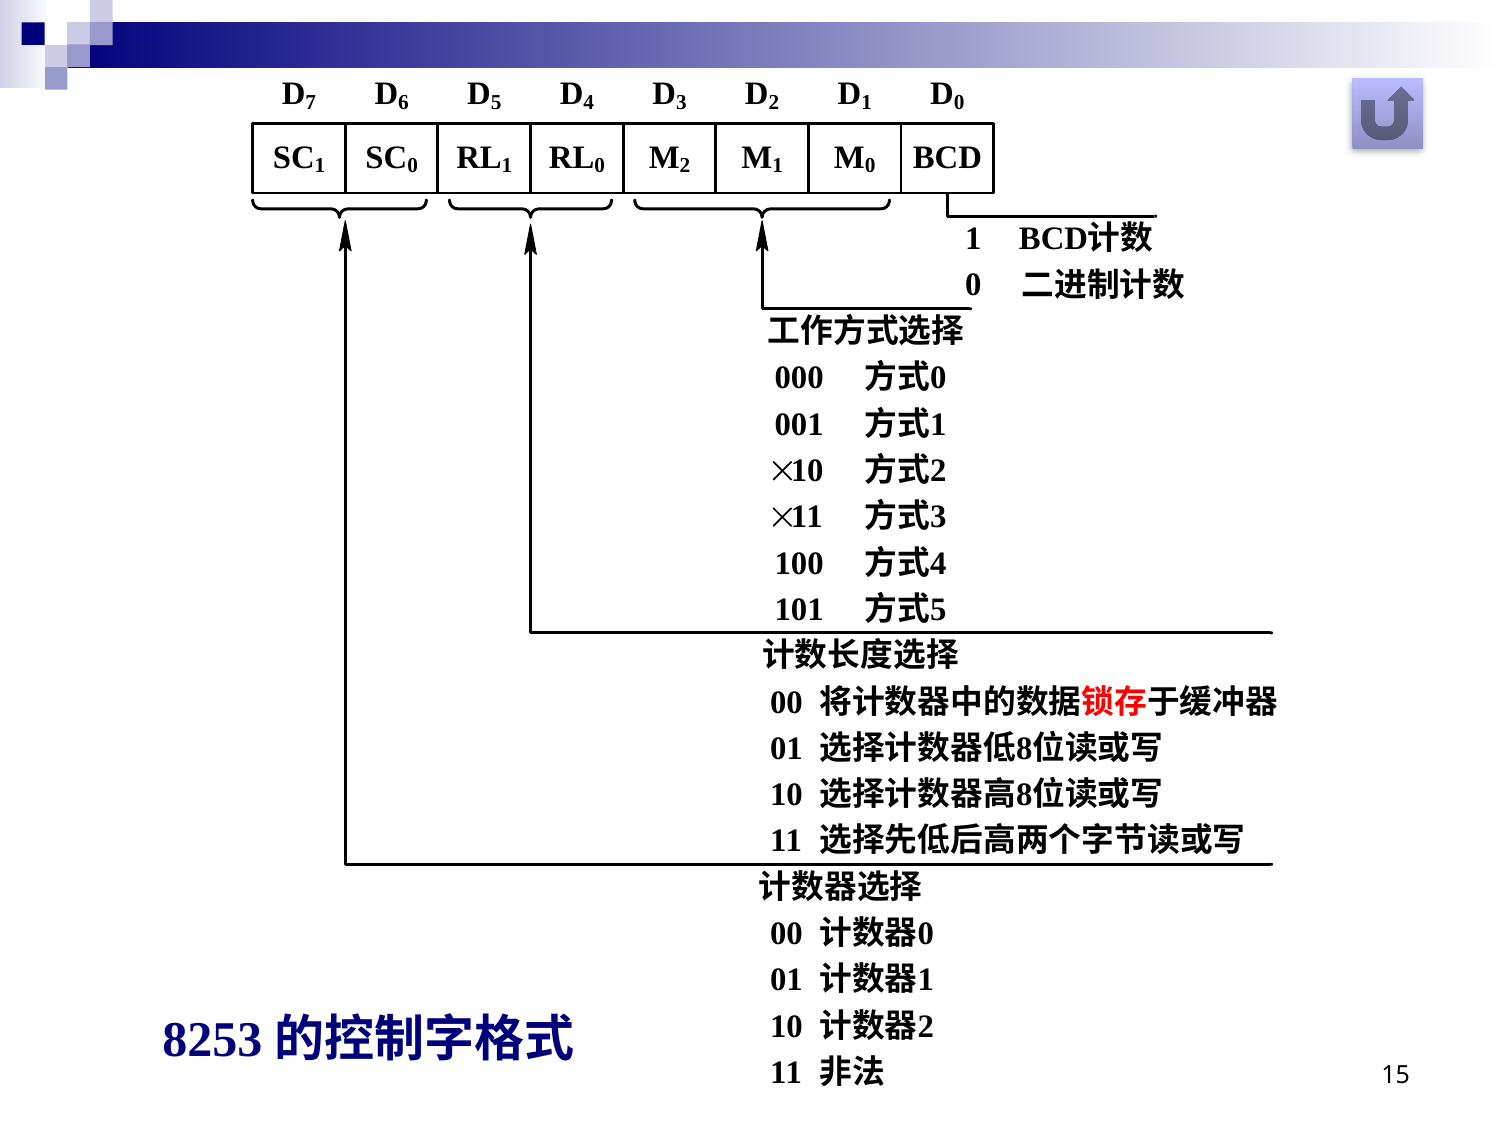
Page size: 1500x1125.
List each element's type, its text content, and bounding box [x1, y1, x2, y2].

text_box [1352, 78, 1424, 149]
text_box 8253的控制字格式 [147, 999, 236, 1075]
slide_number 15 [1310, 1024, 1426, 1101]
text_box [241, 54, 1306, 1107]
